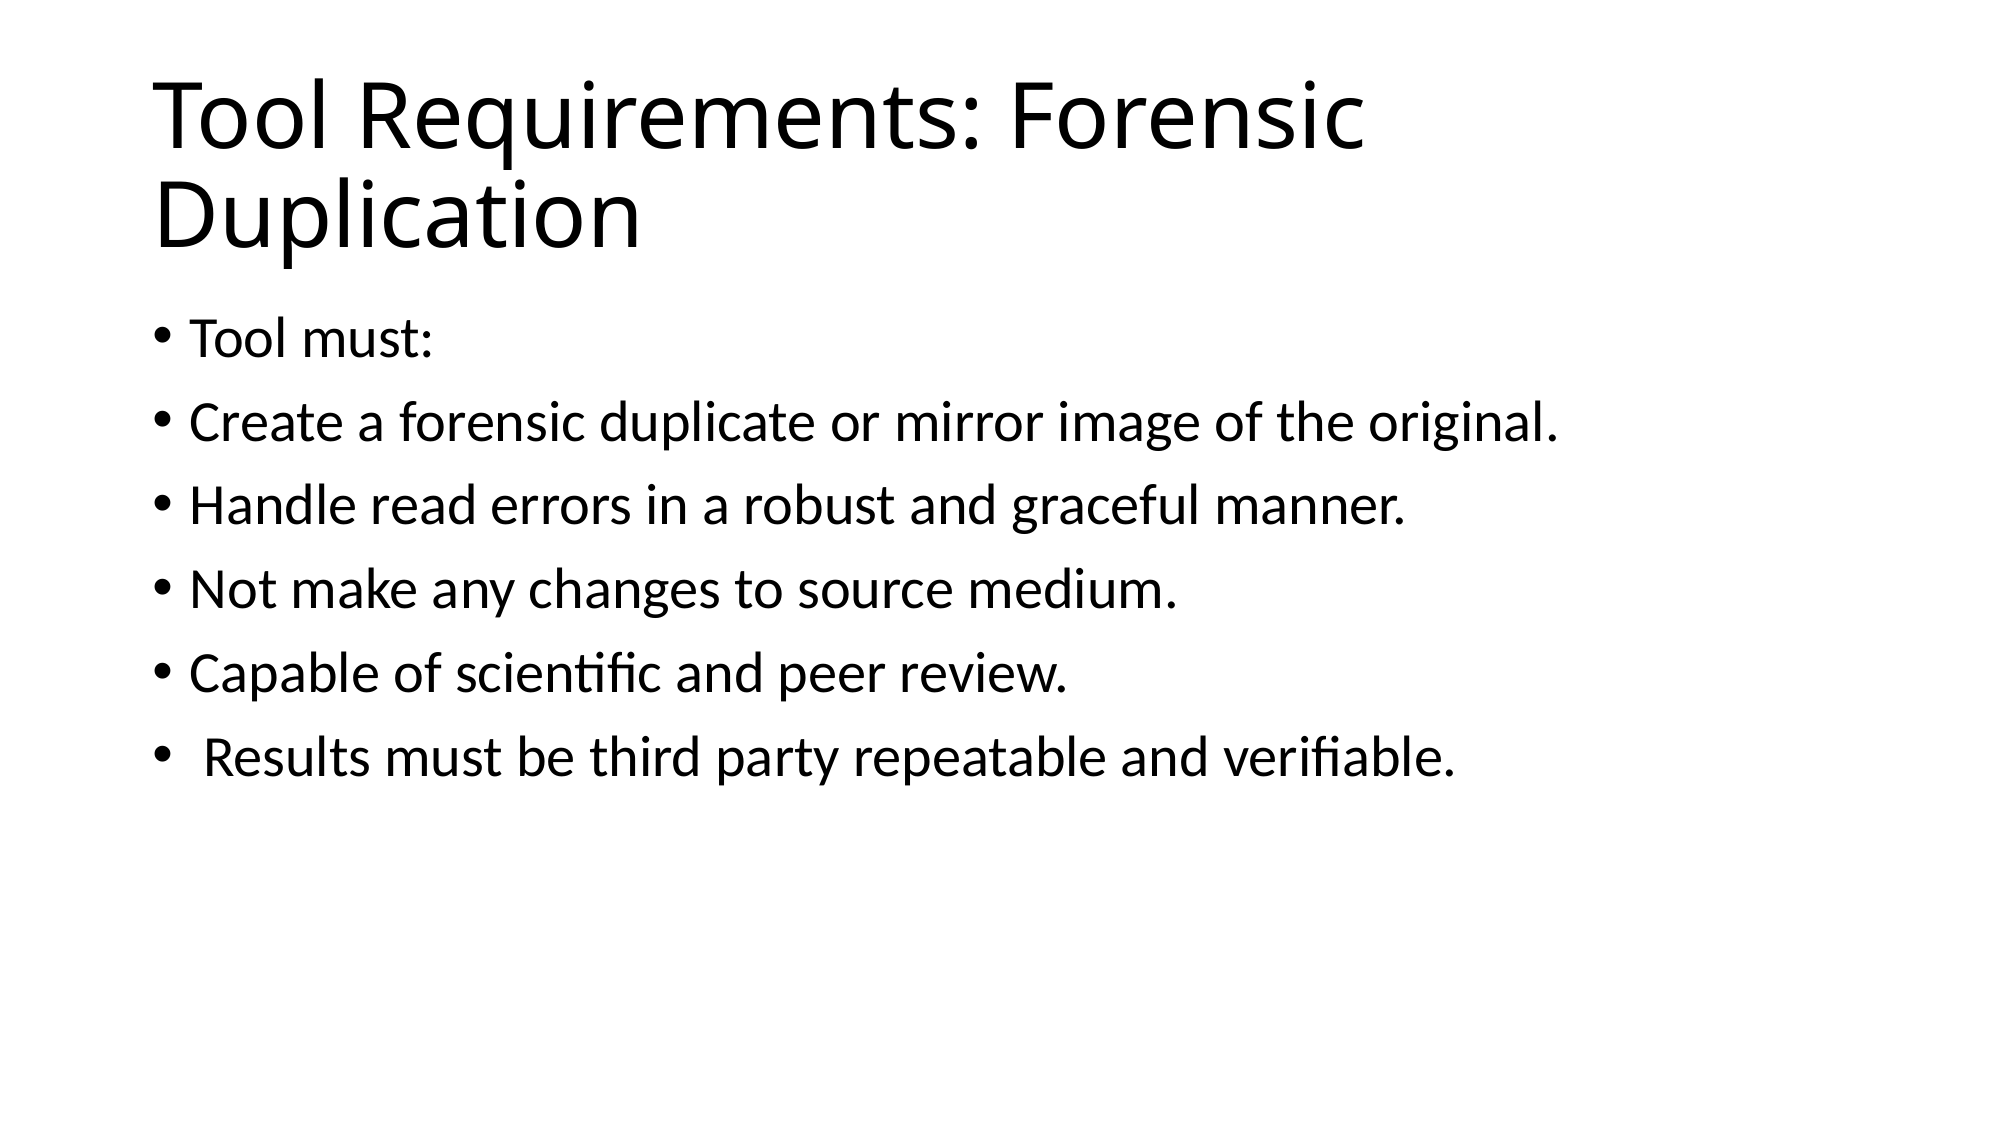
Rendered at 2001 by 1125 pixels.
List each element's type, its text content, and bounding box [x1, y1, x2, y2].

list Tool must: Create a forensic duplicate or mirror image of the original. Handle read errors in a robust and graceful manner. Not make any changes to source medium. Capable of scientific and peer review. Results must be third party repeatable and verifiable. [137, 299, 1863, 1014]
title Tool Requirements: Forensic Duplication [137, 59, 1863, 278]
